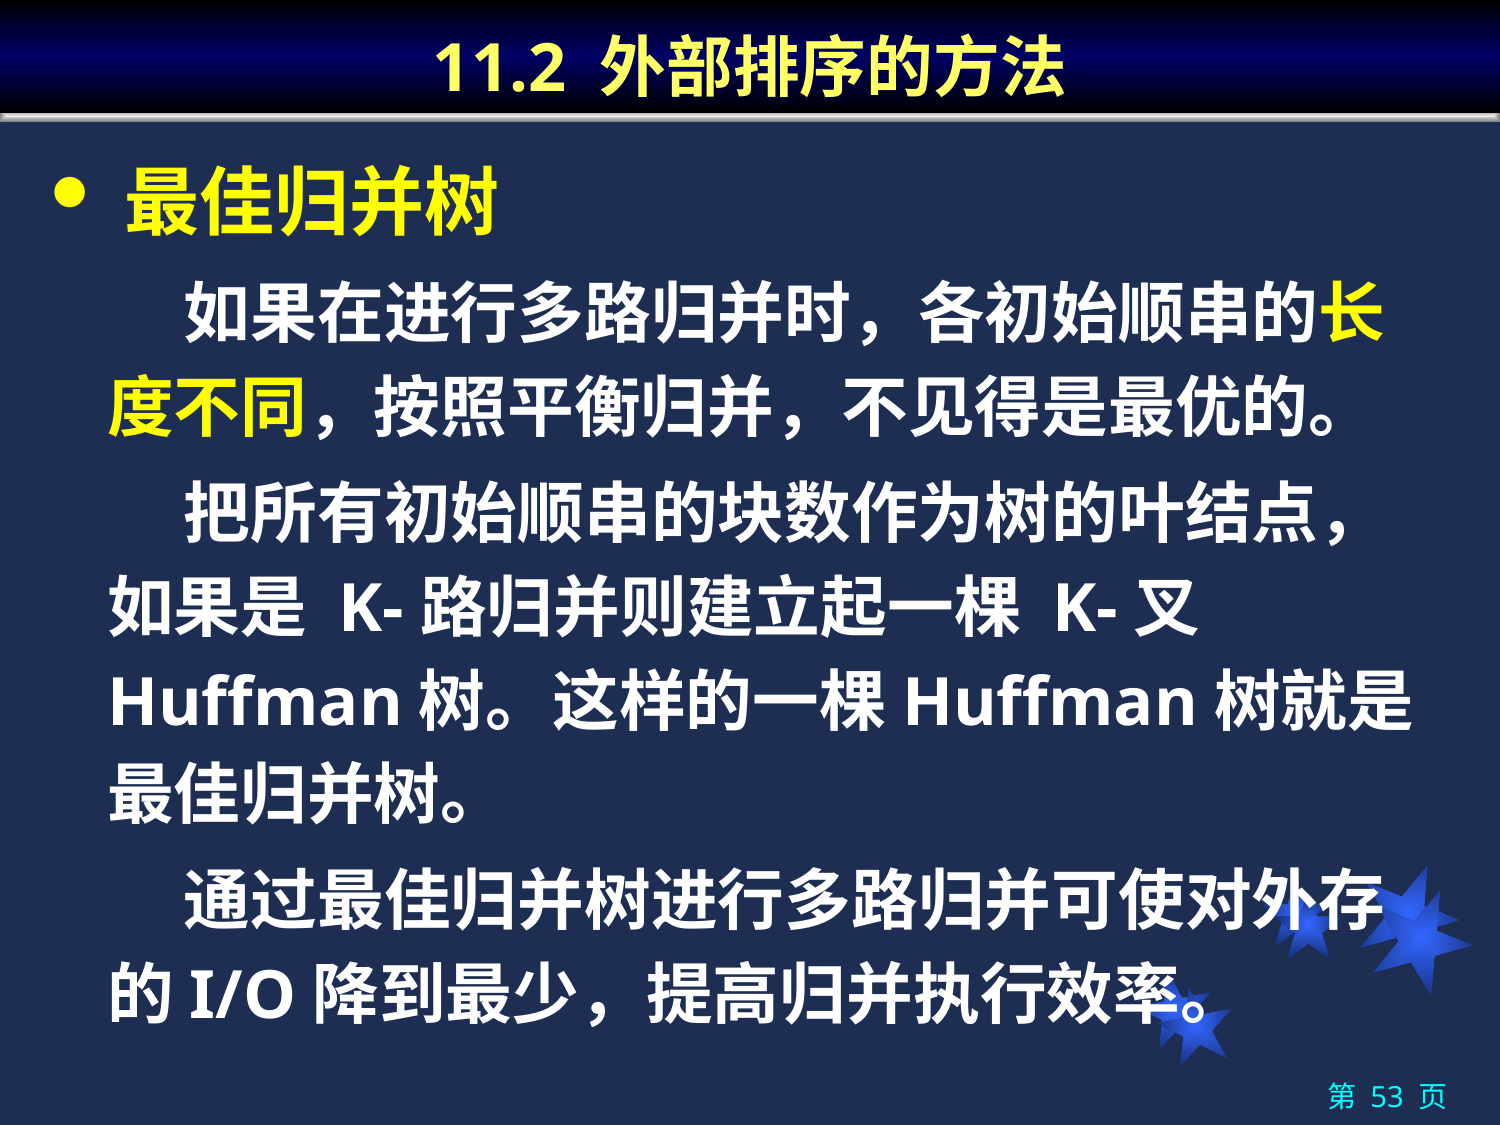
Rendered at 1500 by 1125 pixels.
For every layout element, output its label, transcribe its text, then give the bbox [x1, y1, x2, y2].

title 11.2 外部排序的方法 [0, 0, 1500, 113]
slide_number 第 53 页 [1067, 1086, 1463, 1125]
list 最佳归并树 如果在进行多路归并时，各初始顺串的长度不同，按照平衡归并，不见得是最优的。 把所有初始顺串的块数作为树的叶结点，如果是 K-路归并则建立起一棵 K-叉Huffman树。这样的一棵Huffman树就是最佳归并树。 通过最佳归并树进行多路归并可使对外存的I/O降到最少，提高归并执行效率。 [35, 142, 1467, 1086]
